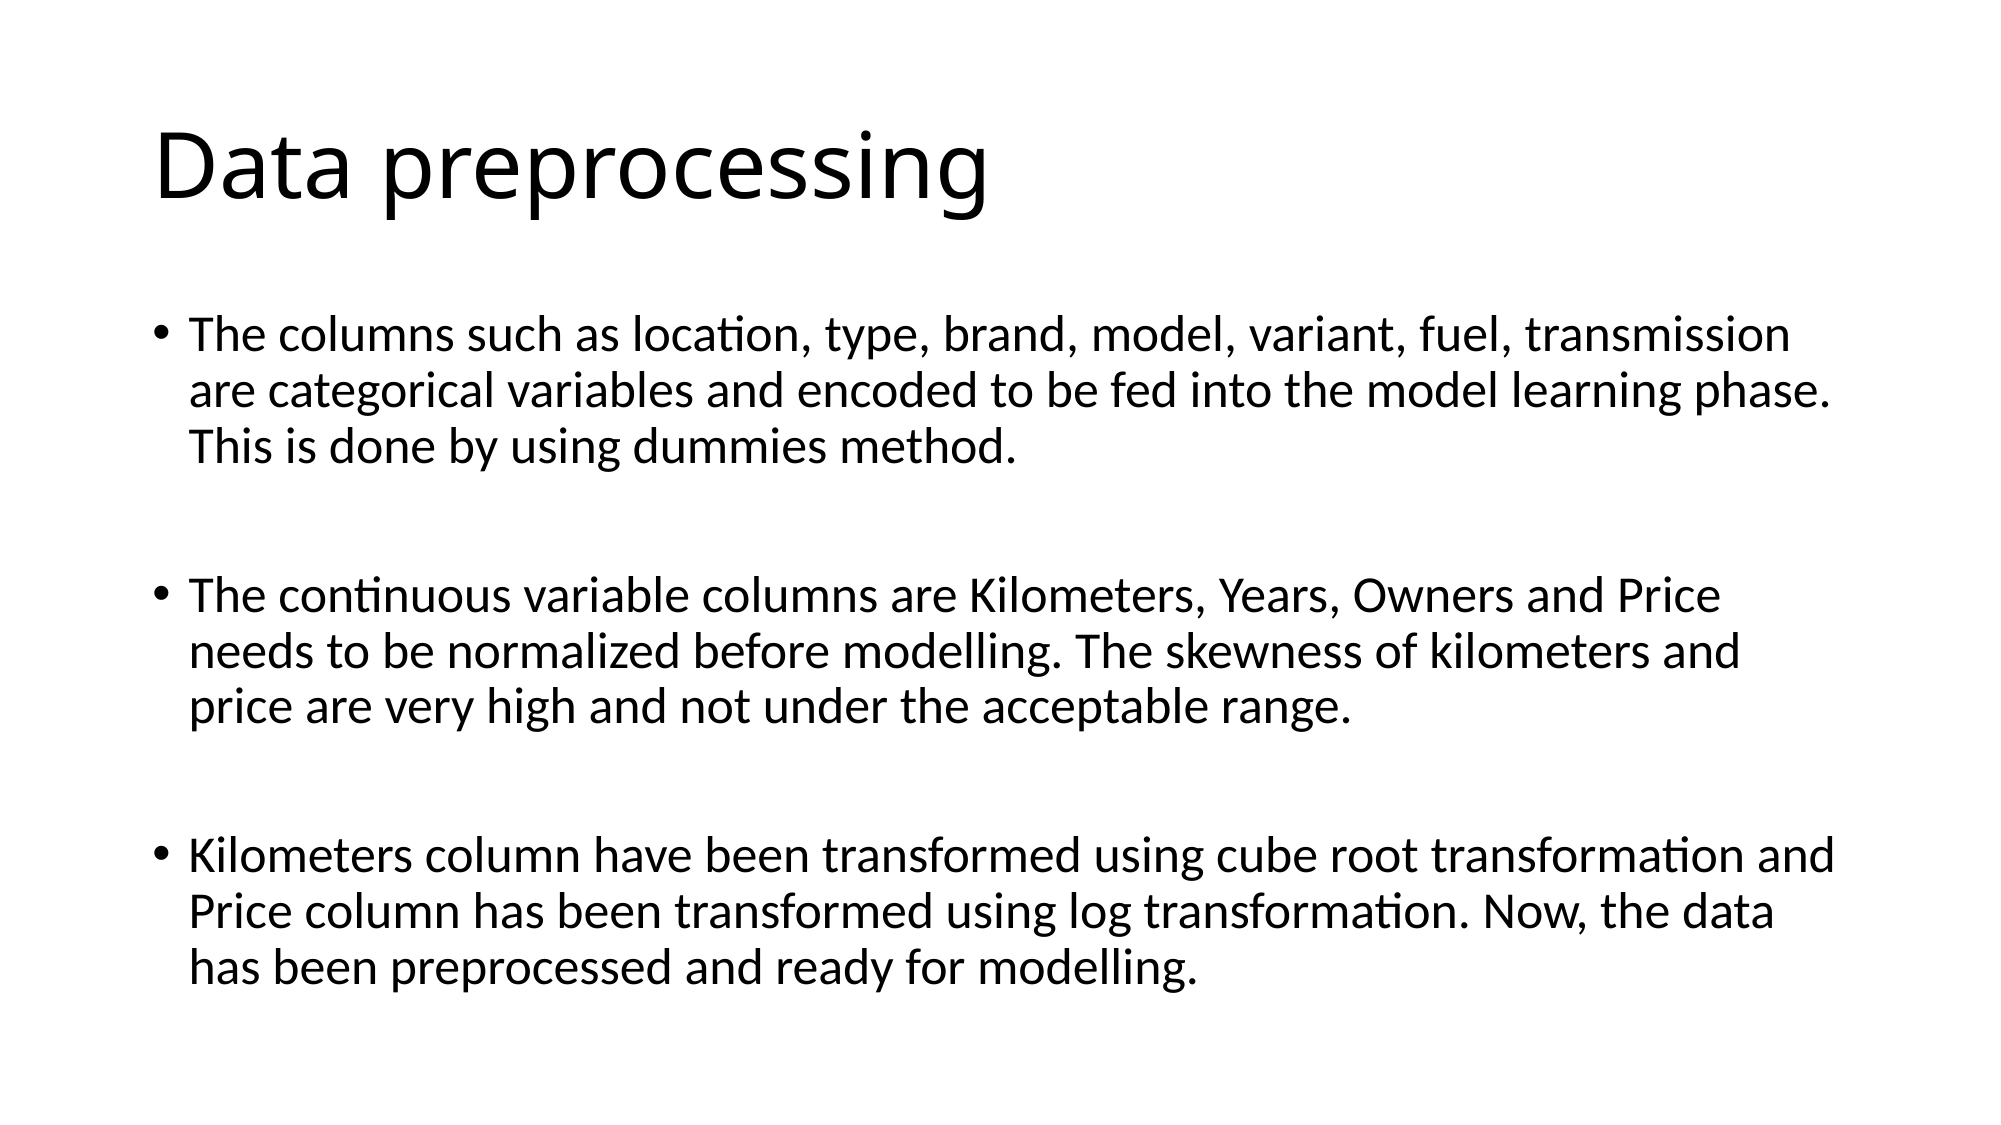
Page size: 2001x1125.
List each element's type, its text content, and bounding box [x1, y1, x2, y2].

title Data preprocessing [137, 59, 1863, 278]
list The columns such as location, type, brand, model, variant, fuel, transmission are categorical variables and encoded to be fed into the model learning phase. This is done by using dummies method. The continuous variable columns are Kilometers, Years, Owners and Price needs to be normalized before modelling. The skewness of kilometers and price are very high and not under the acceptable range. Kilometers column have been transformed using cube root transformation and Price column has been transformed using log transformation. Now, the data has been preprocessed and ready for modelling. [137, 299, 1863, 1014]
